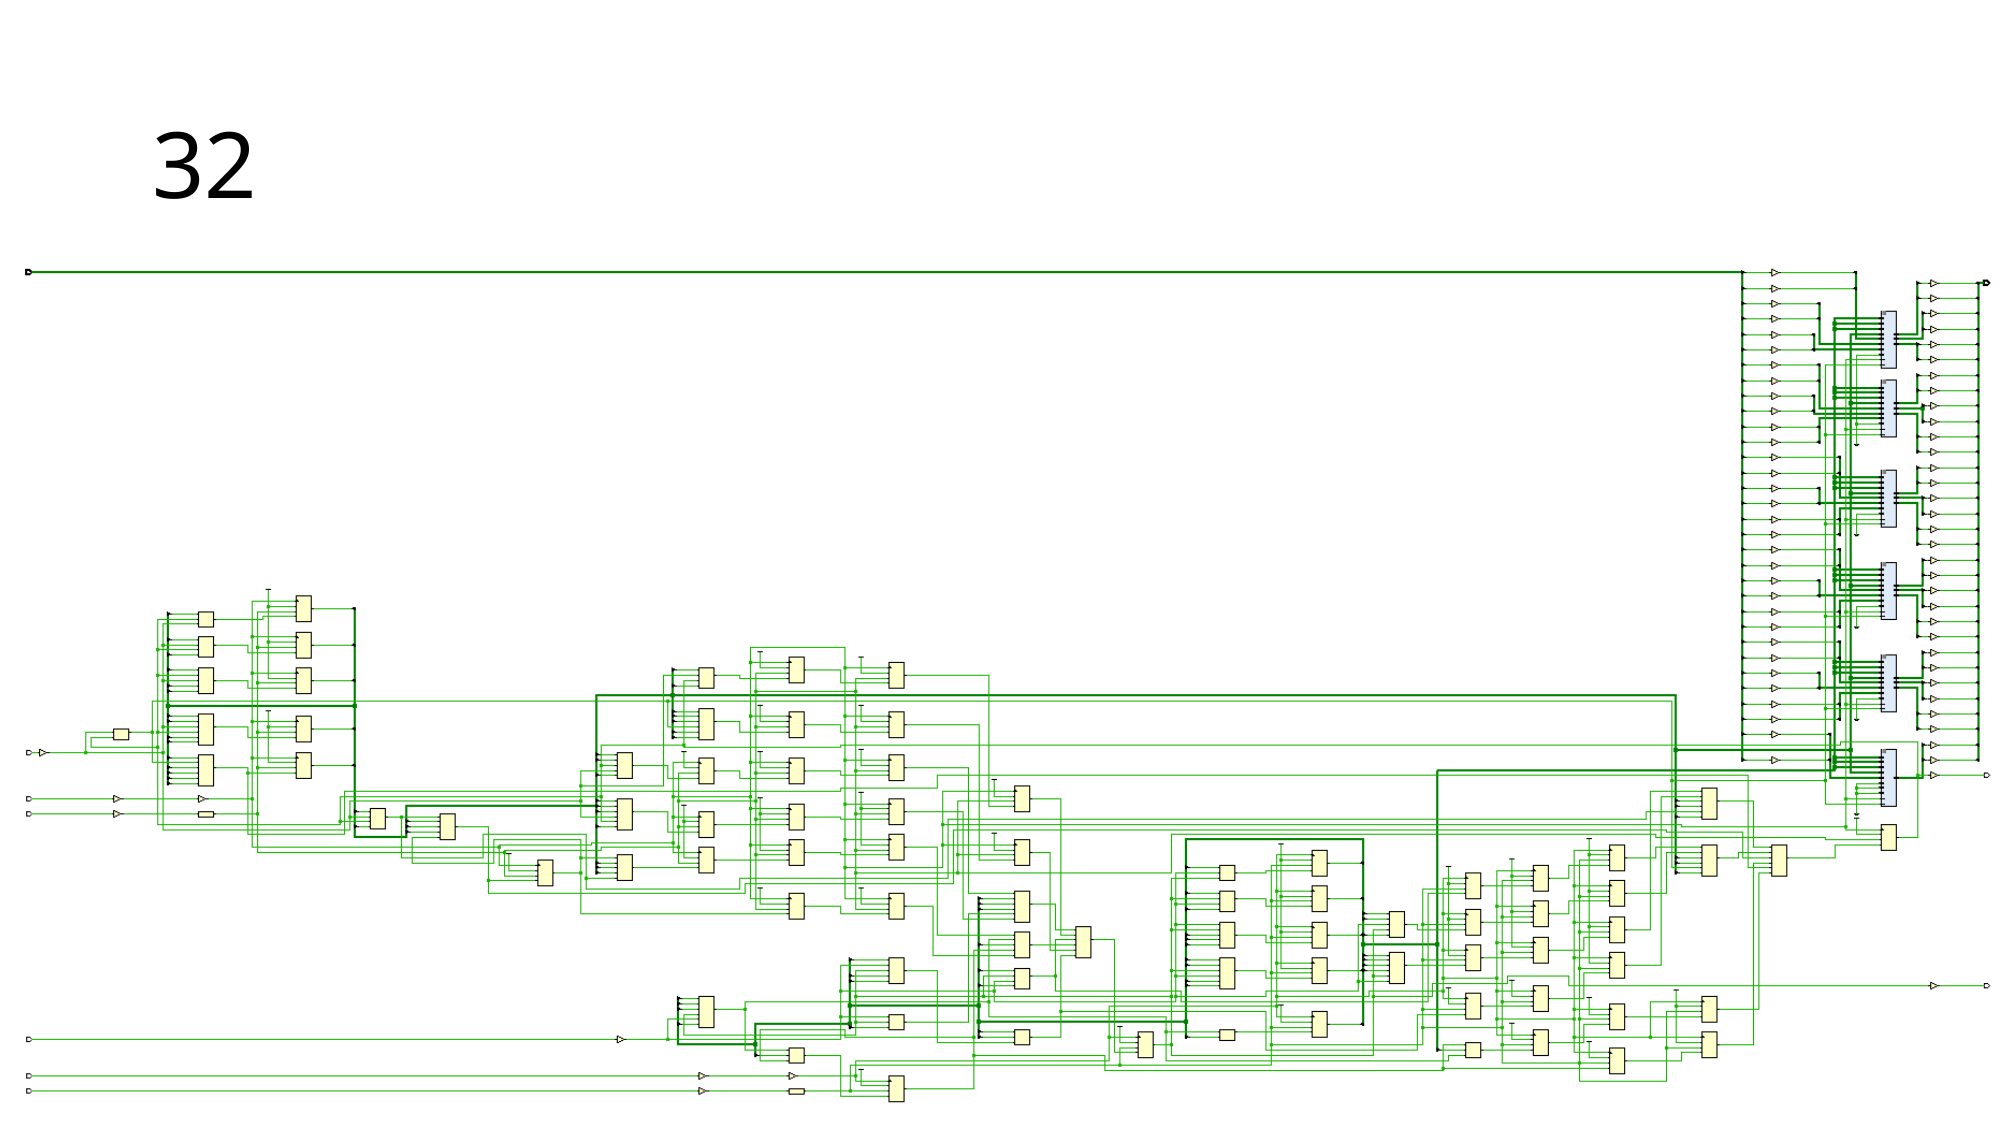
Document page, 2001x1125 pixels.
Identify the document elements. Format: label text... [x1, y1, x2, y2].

title 32 [137, 59, 1863, 256]
picture [9, 256, 2000, 1113]
